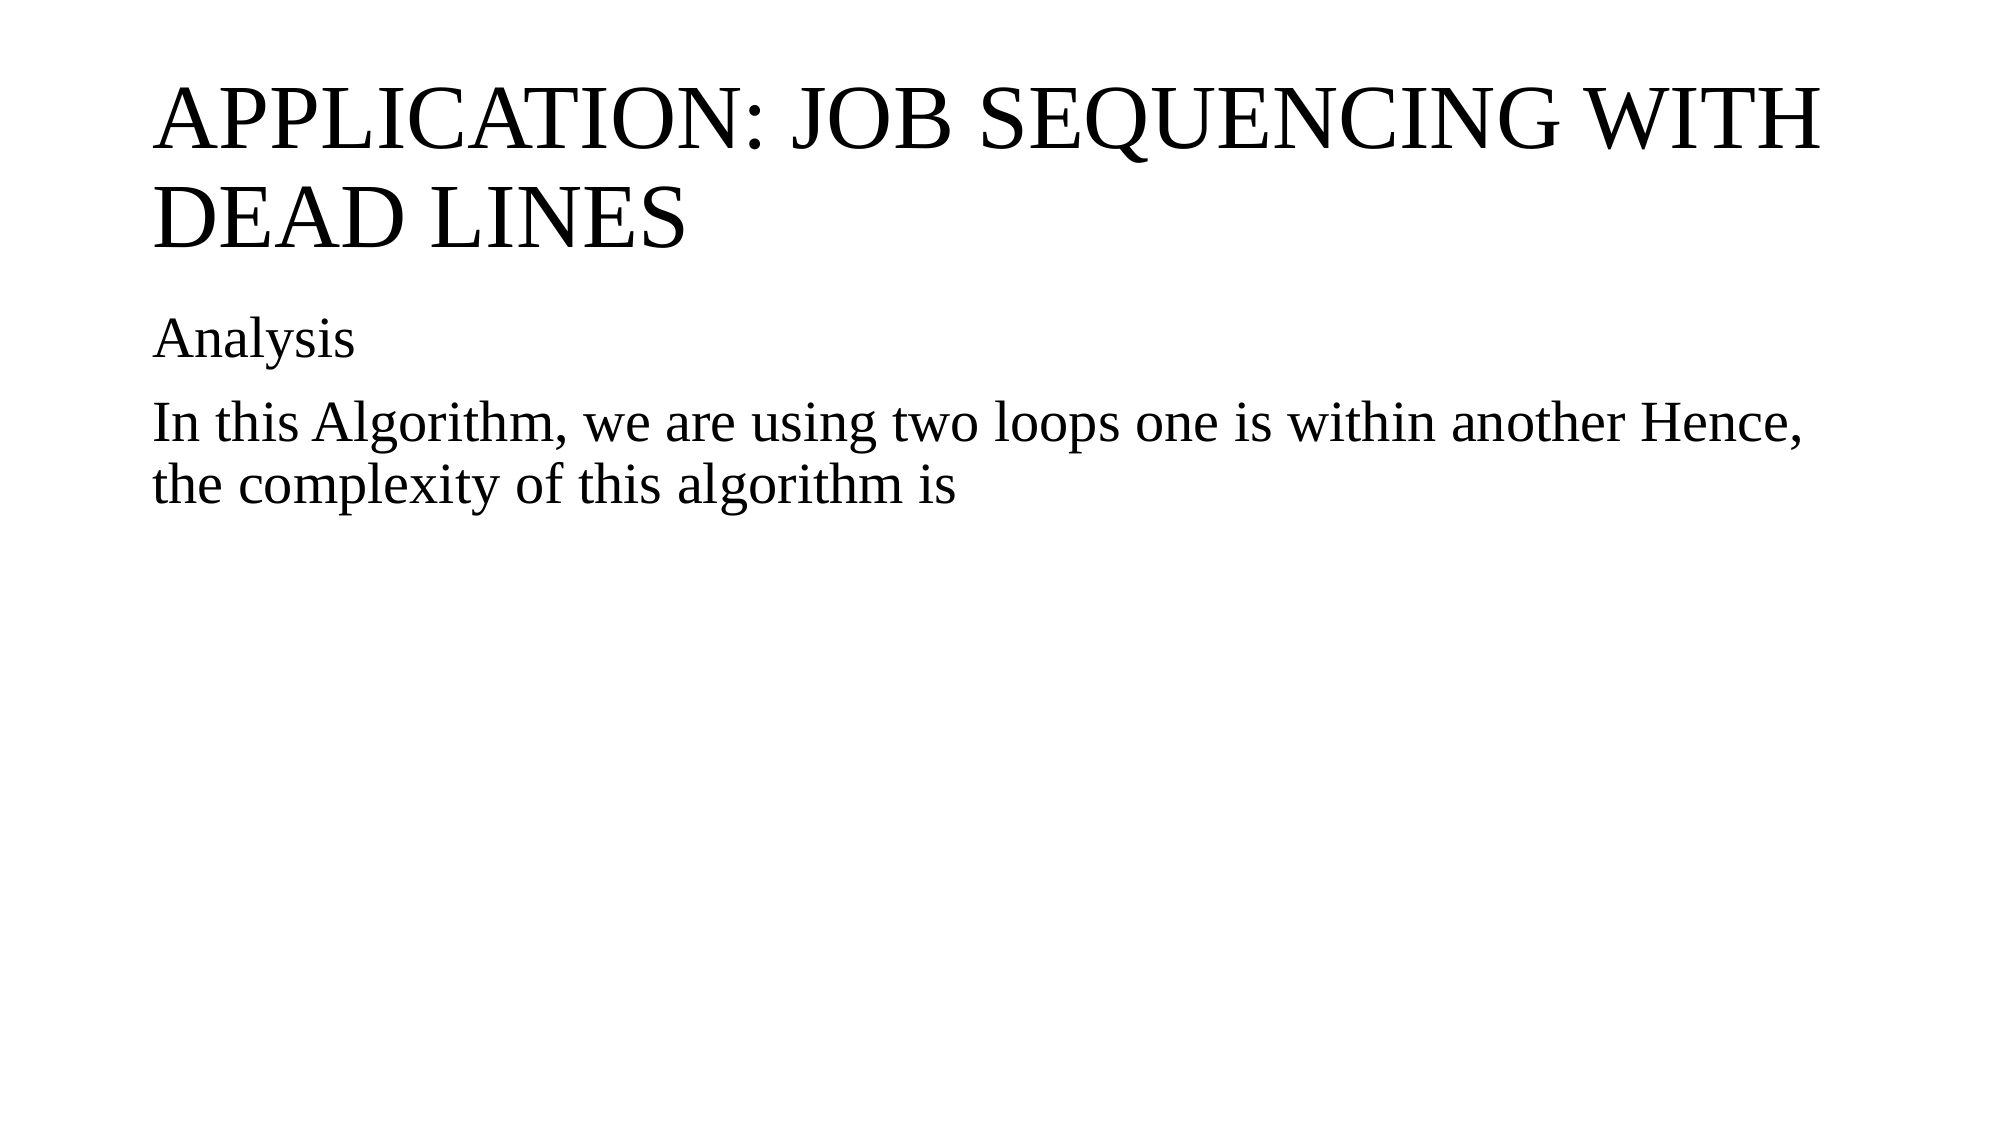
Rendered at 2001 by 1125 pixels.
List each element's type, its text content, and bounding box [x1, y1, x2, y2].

title APPLICATION: JOB SEQUENCING WITH DEAD LINES [137, 59, 1863, 278]
